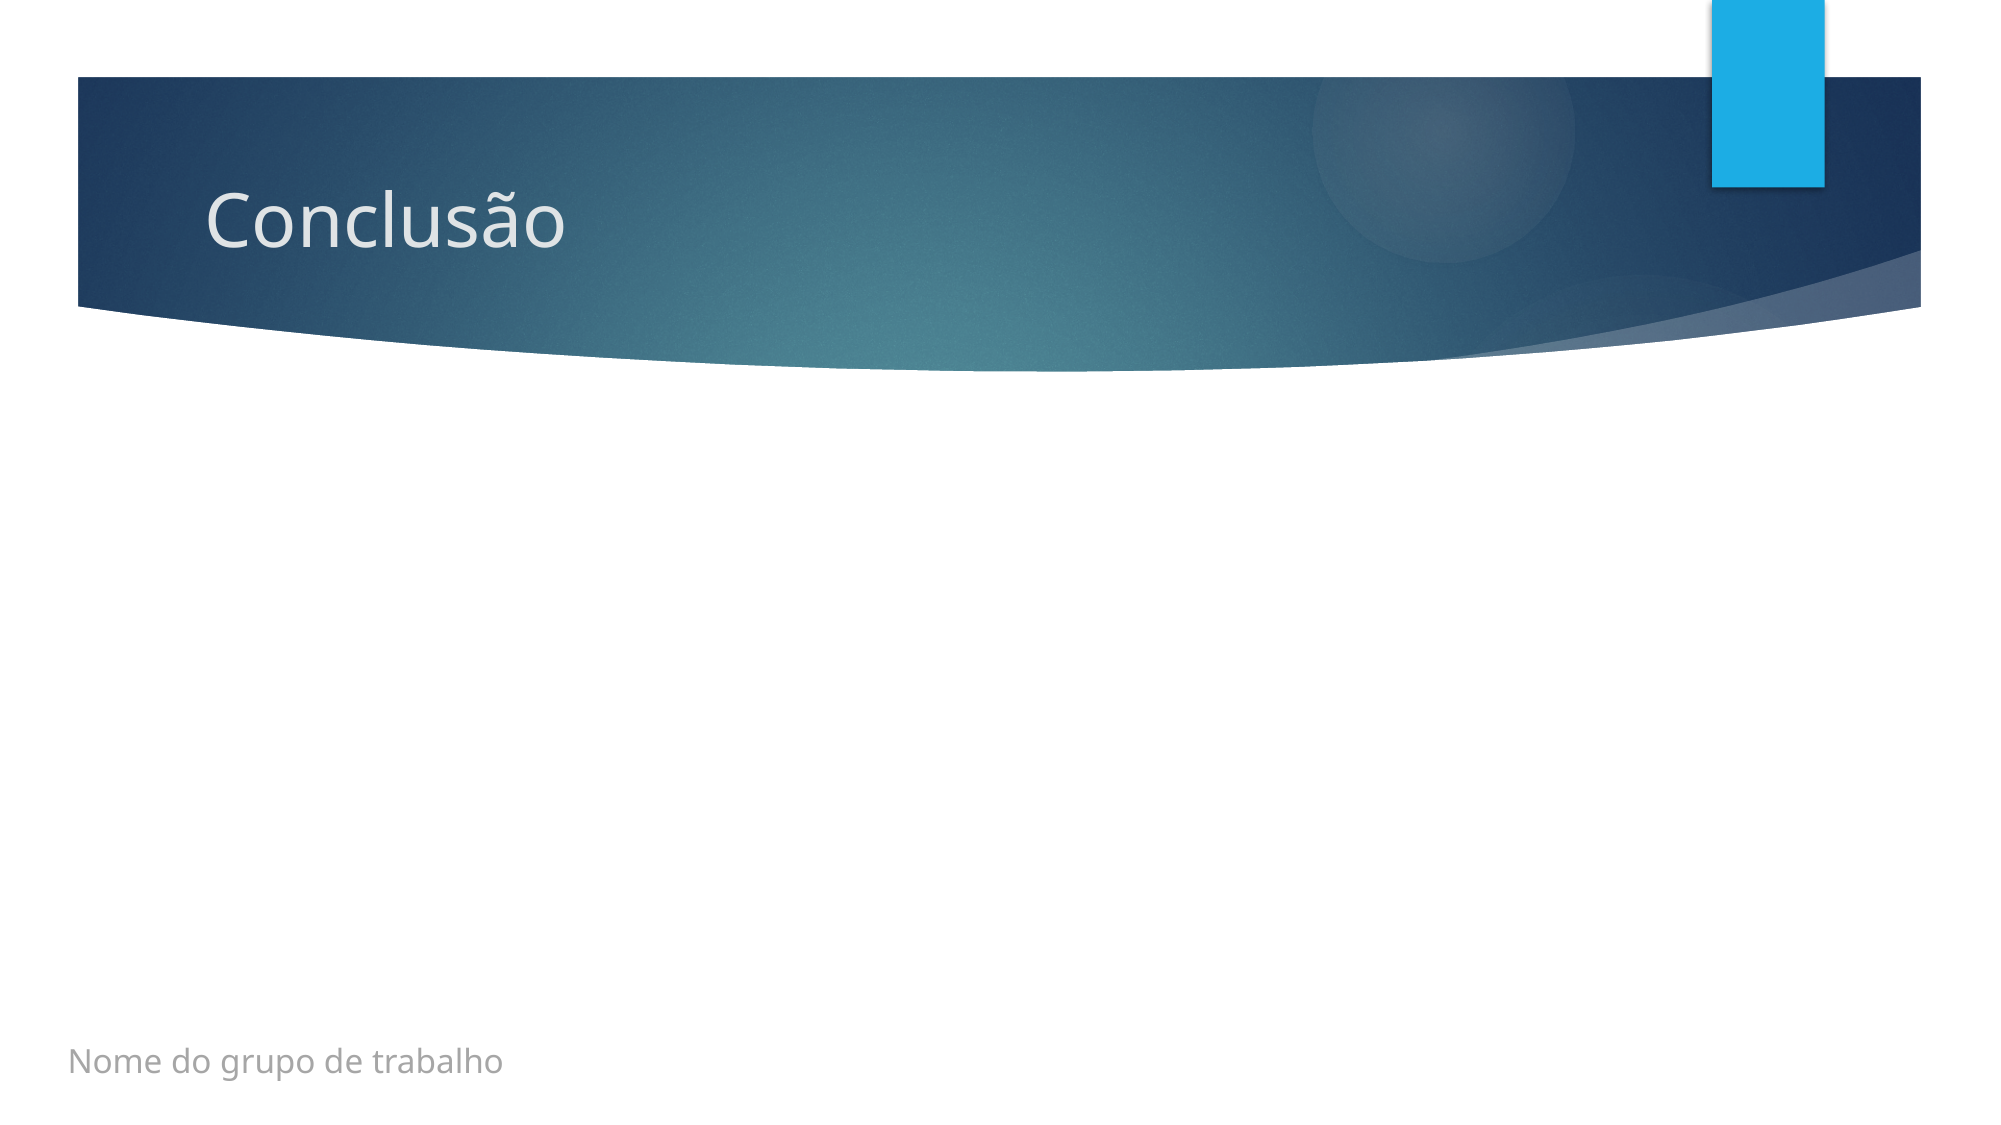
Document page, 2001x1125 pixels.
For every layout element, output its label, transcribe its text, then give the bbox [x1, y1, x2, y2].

text_box Nome do grupo de trabalho [52, 1032, 672, 1087]
title Conclusão [189, 159, 1627, 276]
